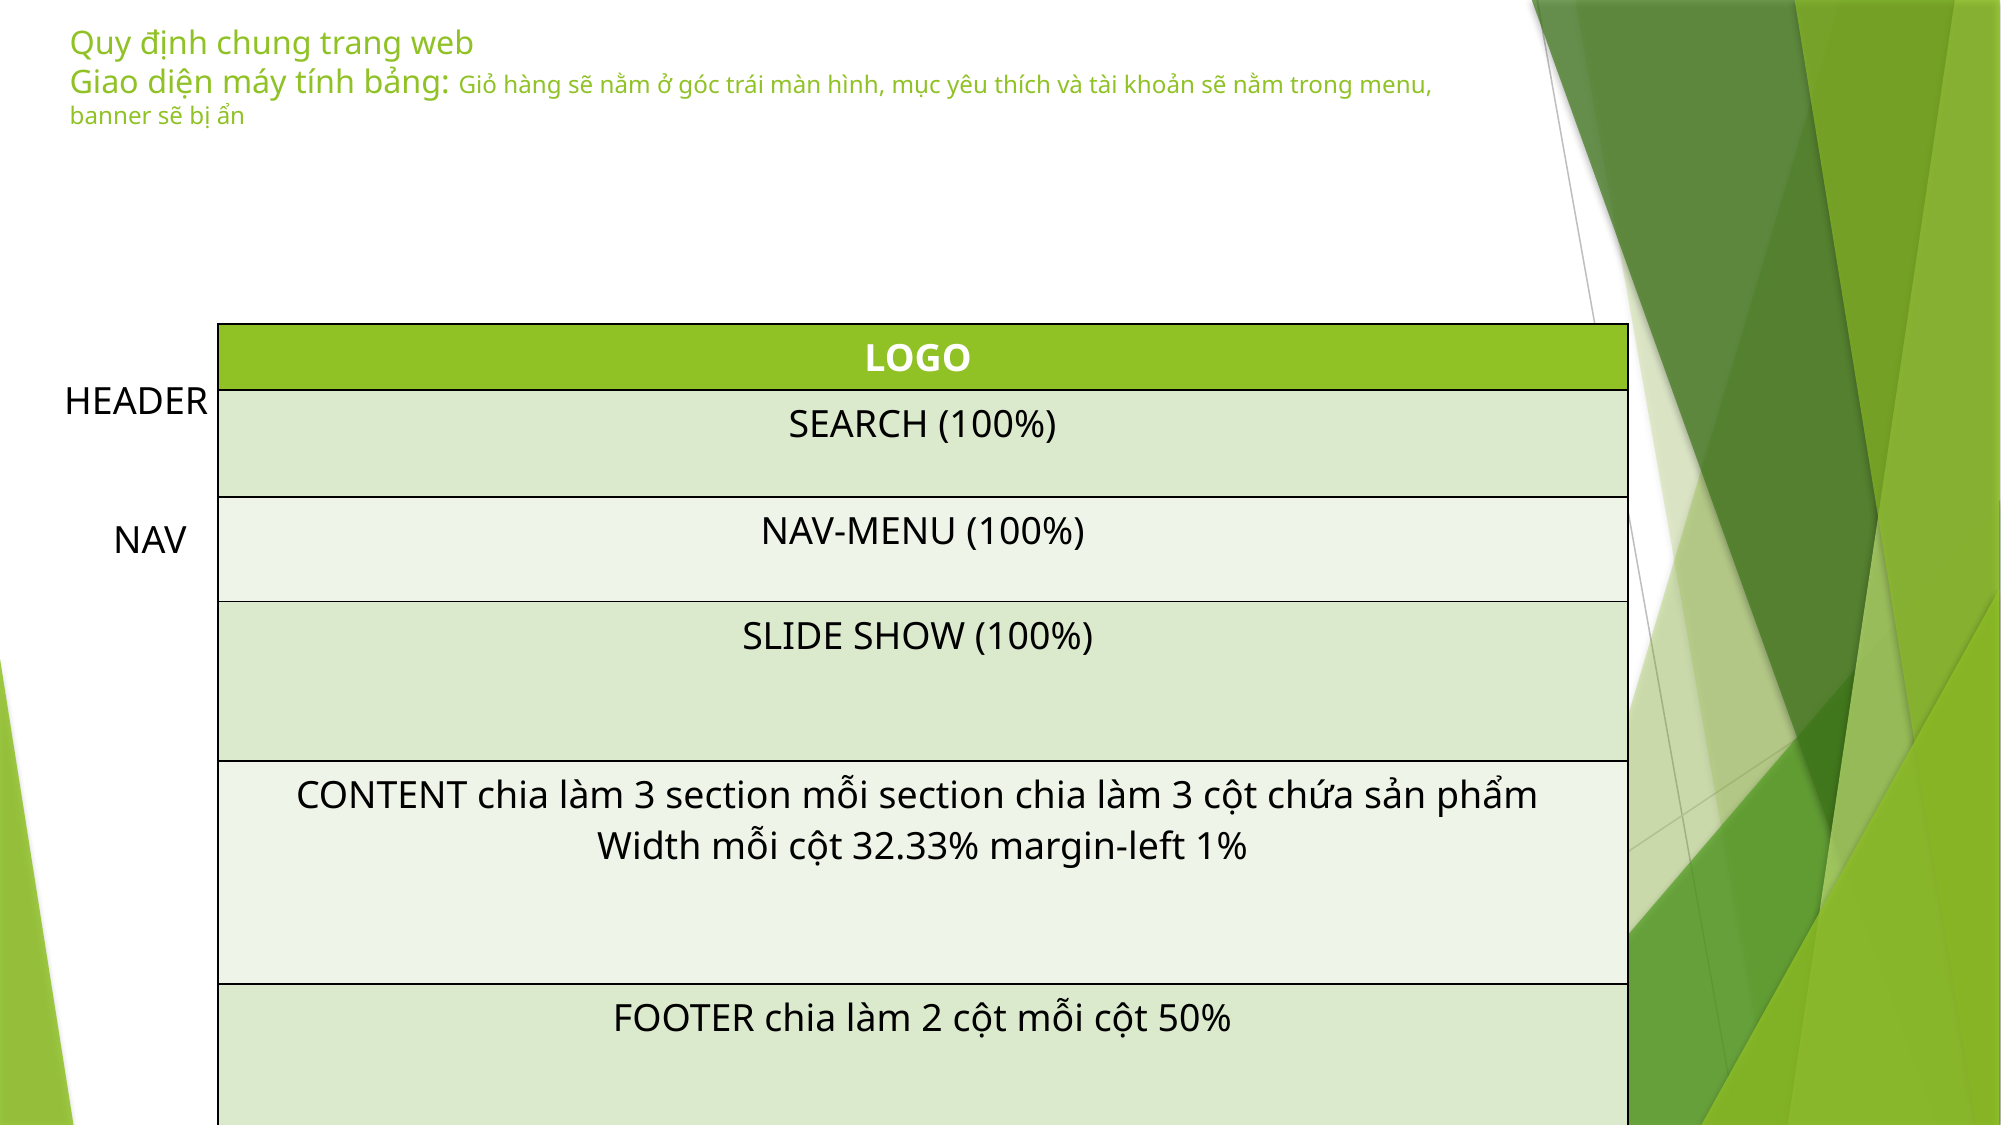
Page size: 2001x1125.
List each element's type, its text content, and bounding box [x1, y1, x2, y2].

table_cell CONTENT chia làm 3 section mỗi section chia làm 3 cột chứa sản phẩm Width mỗi cột 32.33% margin-left 1% [219, 762, 1627, 983]
text_box NAV [98, 508, 202, 569]
text_box HEADER [49, 369, 223, 430]
table_cell SEARCH (100%) [219, 391, 1627, 496]
table_cell SLIDE SHOW (100%) [219, 602, 1627, 760]
title Quy định chung trang web Giao diện máy tính bảng: Giỏ hàng sẽ nằm ở góc trái màn hình, mục yêu thích và tài khoản sẽ nằm trong menu, banner sẽ bị ẩn [54, 15, 1465, 178]
table_cell NAV-MENU (100%) [219, 498, 1627, 601]
table_cell FOOTER chia làm 2 cột mỗi cột 50% [219, 985, 1627, 1125]
table_header LOGO [219, 325, 1627, 389]
